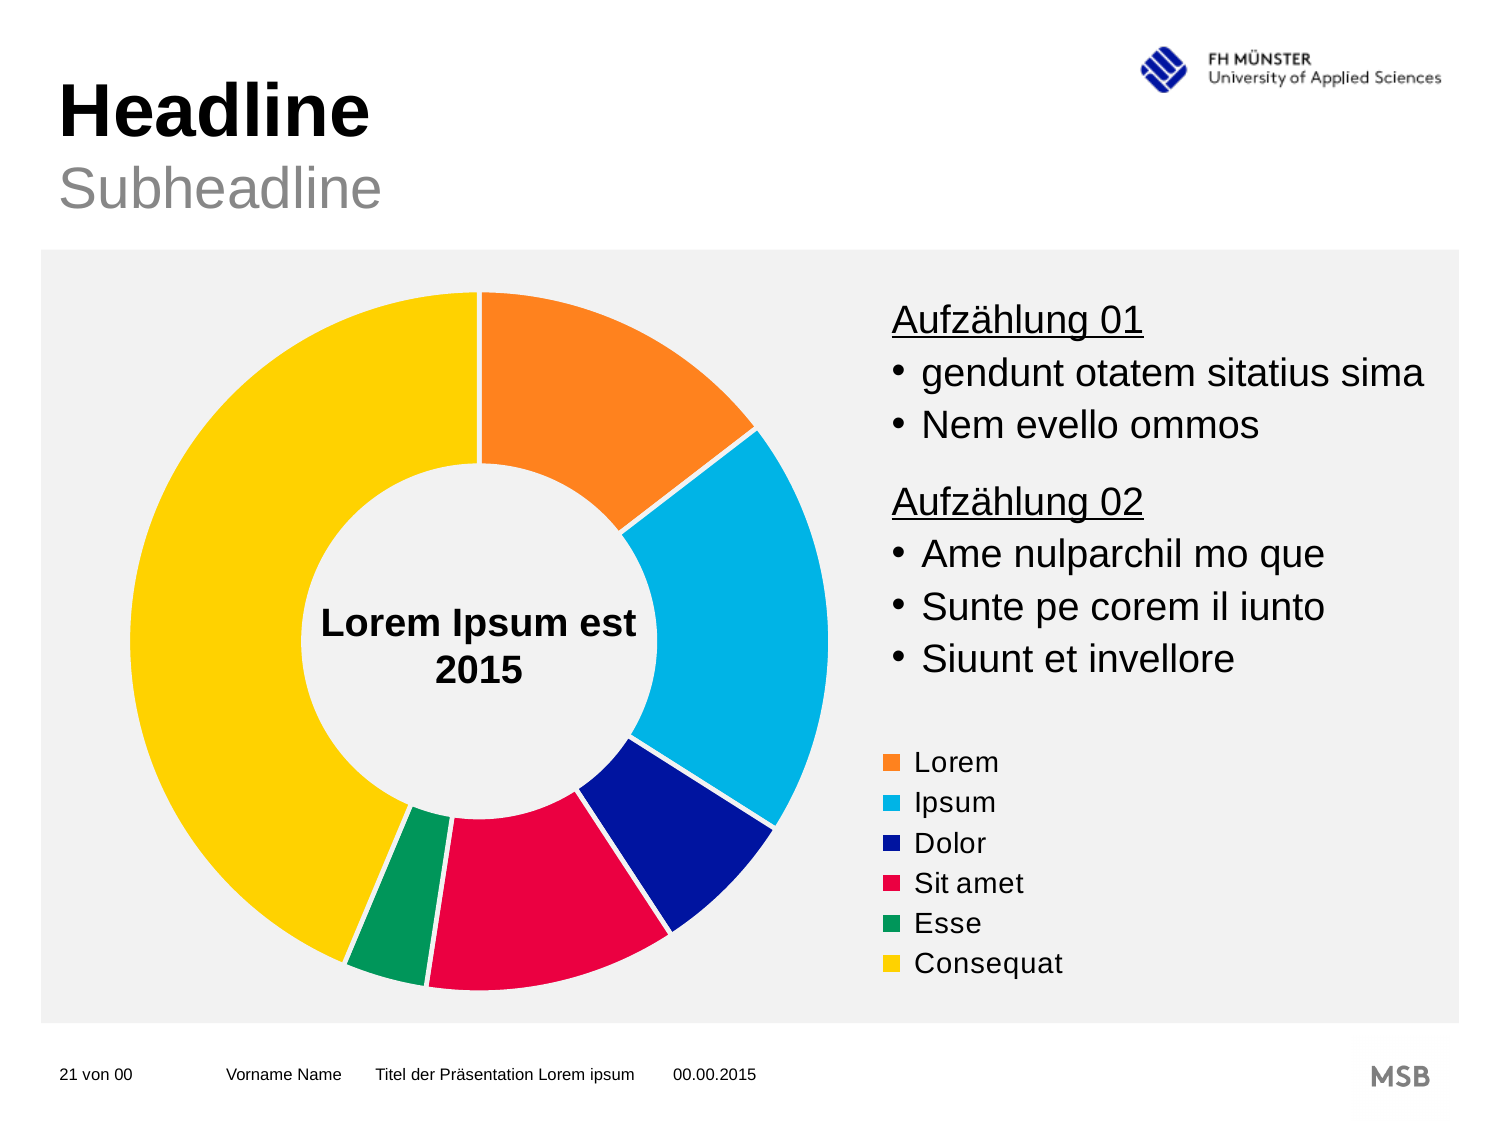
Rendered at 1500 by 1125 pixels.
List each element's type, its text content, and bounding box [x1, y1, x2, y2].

picture [1351, 1035, 1450, 1121]
chart [52, 267, 1270, 1006]
title Headline [58, 61, 1105, 143]
text_box Aufzählung 01 gendunt otatem sitatius sima Nem evello ommos Aufzählung 02 Ame nulparchil mo que Sunte pe corem il iunto Siuunt et invellore [1270, 289, 1442, 698]
list Subheadline [58, 143, 1105, 226]
footer Vorname Name Titel der Präsentation Lorem ipsum 00.00.2015 [226, 1035, 1341, 1085]
